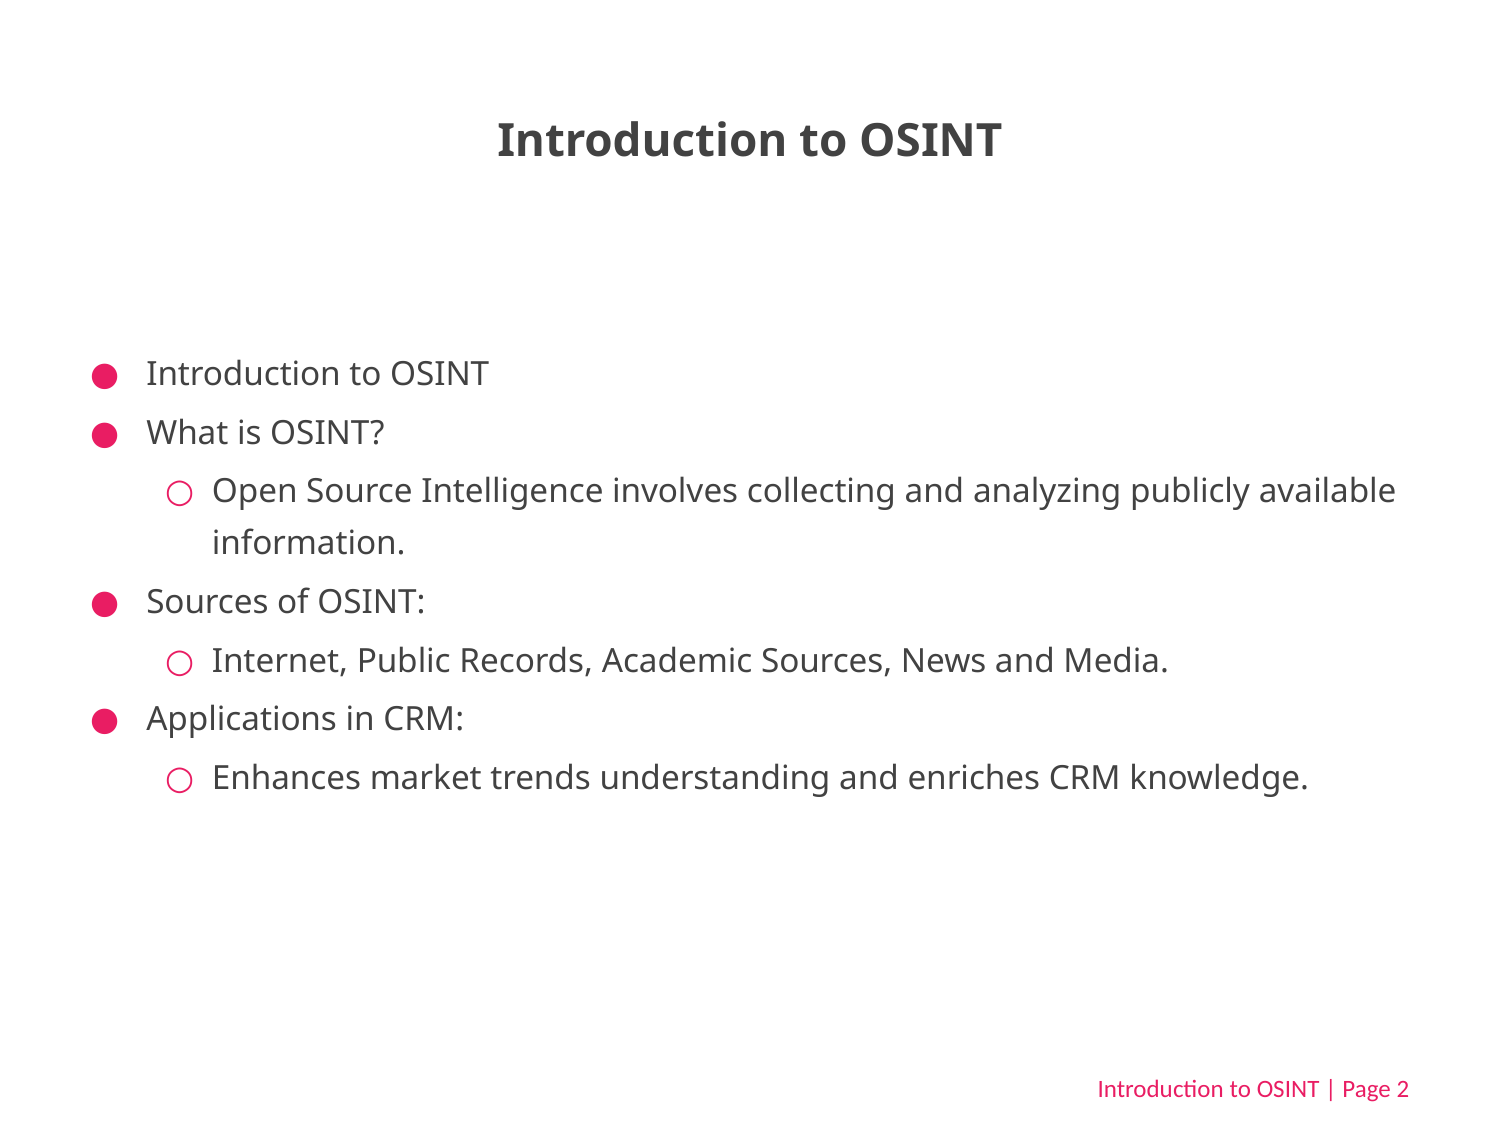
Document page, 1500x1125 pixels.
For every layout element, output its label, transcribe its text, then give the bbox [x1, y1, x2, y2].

title Introduction to OSINT [75, 45, 1425, 233]
text_box Introduction to OSINT | Page 2 [74, 1020, 1425, 1110]
list Introduction to OSINT What is OSINT? Open Source Intelligence involves collecting and analyzing publicly available information. Sources of OSINT: Internet, Public Records, Academic Sources, News and Media. Applications in CRM: Enhances market trends understanding and enriches CRM knowledge. [75, 262, 1425, 1005]
